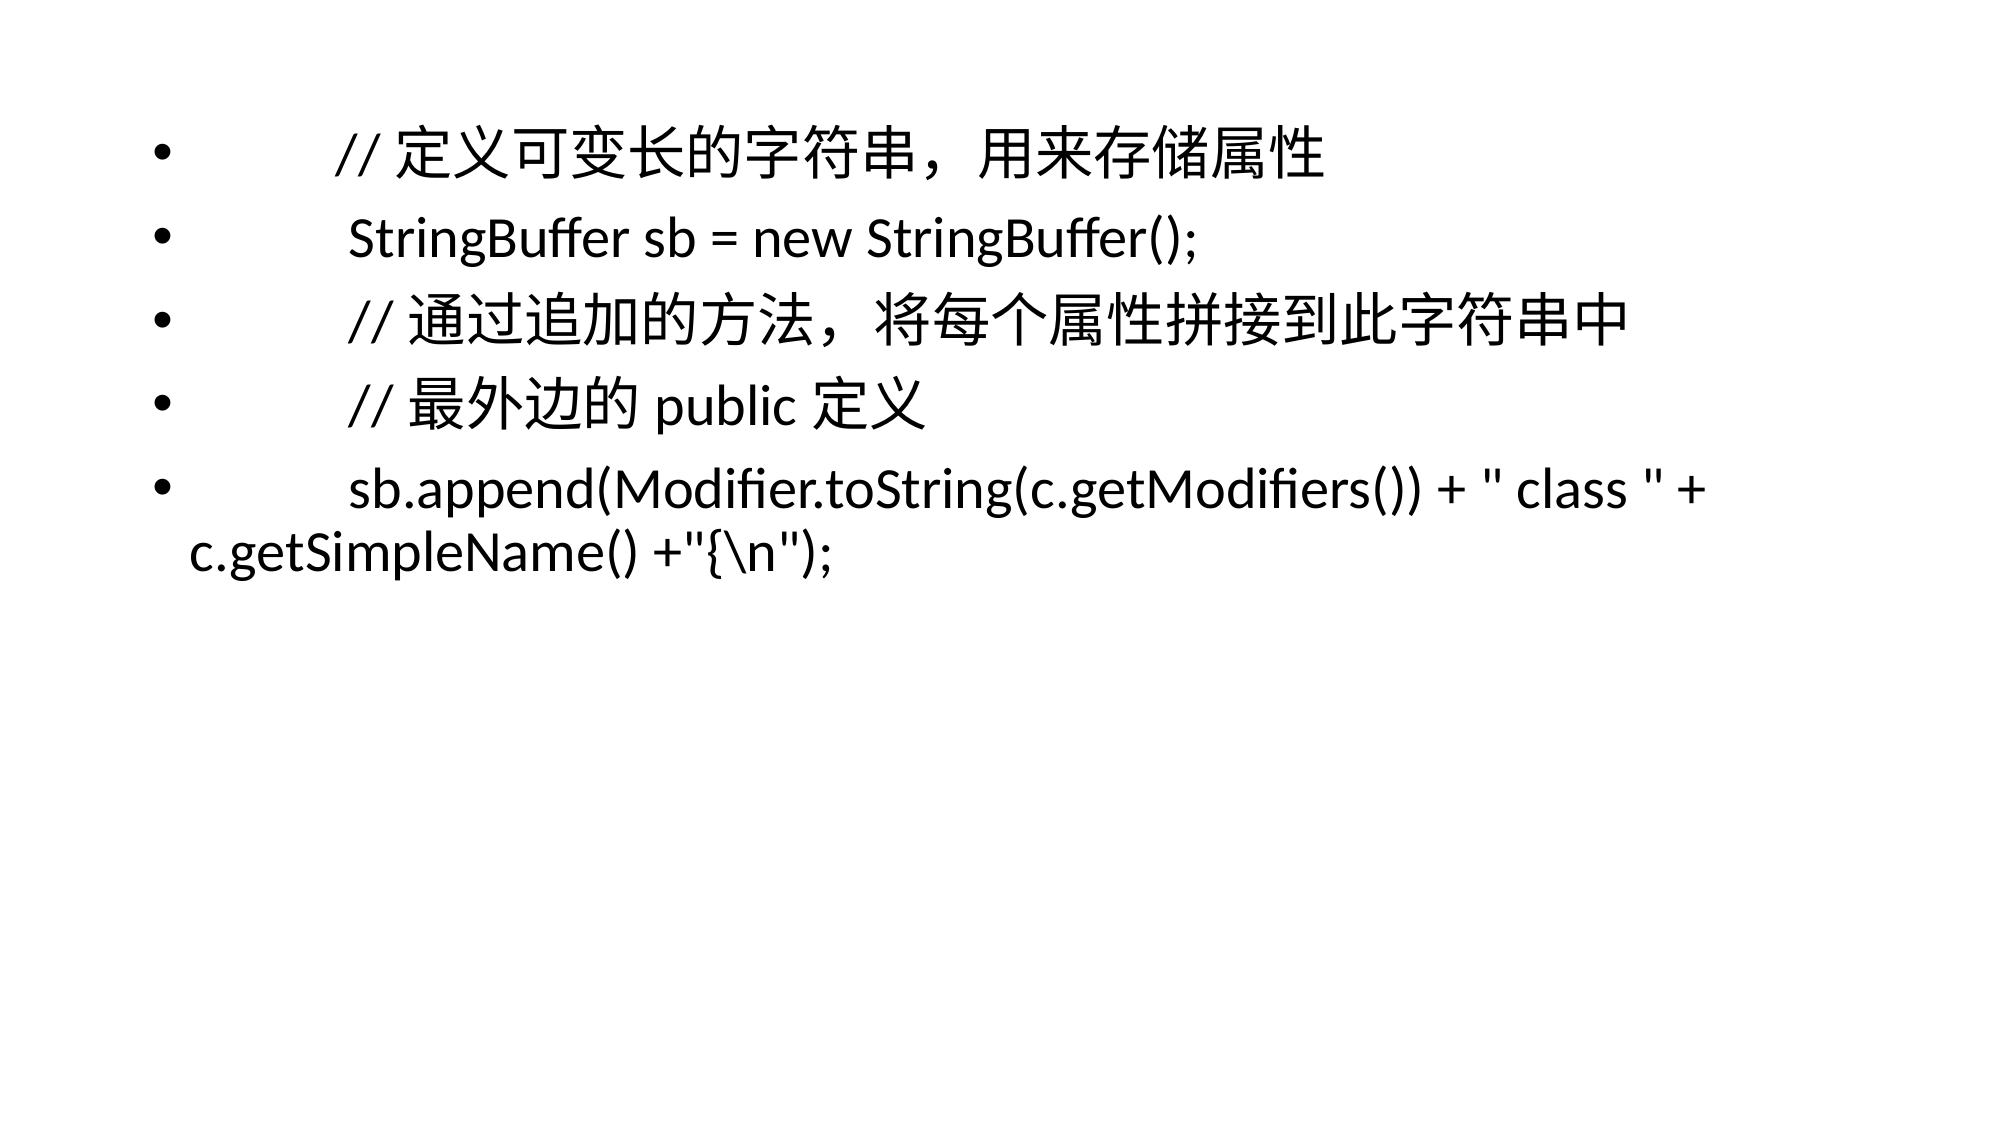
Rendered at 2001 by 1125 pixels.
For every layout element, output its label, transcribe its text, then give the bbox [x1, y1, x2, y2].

list //定义可变长的字符串，用来存储属性 StringBuffer sb = new StringBuffer(); //通过追加的方法，将每个属性拼接到此字符串中 //最外边的public定义 sb.append(Modifier.toString(c.getModifiers()) + " class " + c.getSimpleName() +"{\n"); [137, 116, 1863, 1014]
